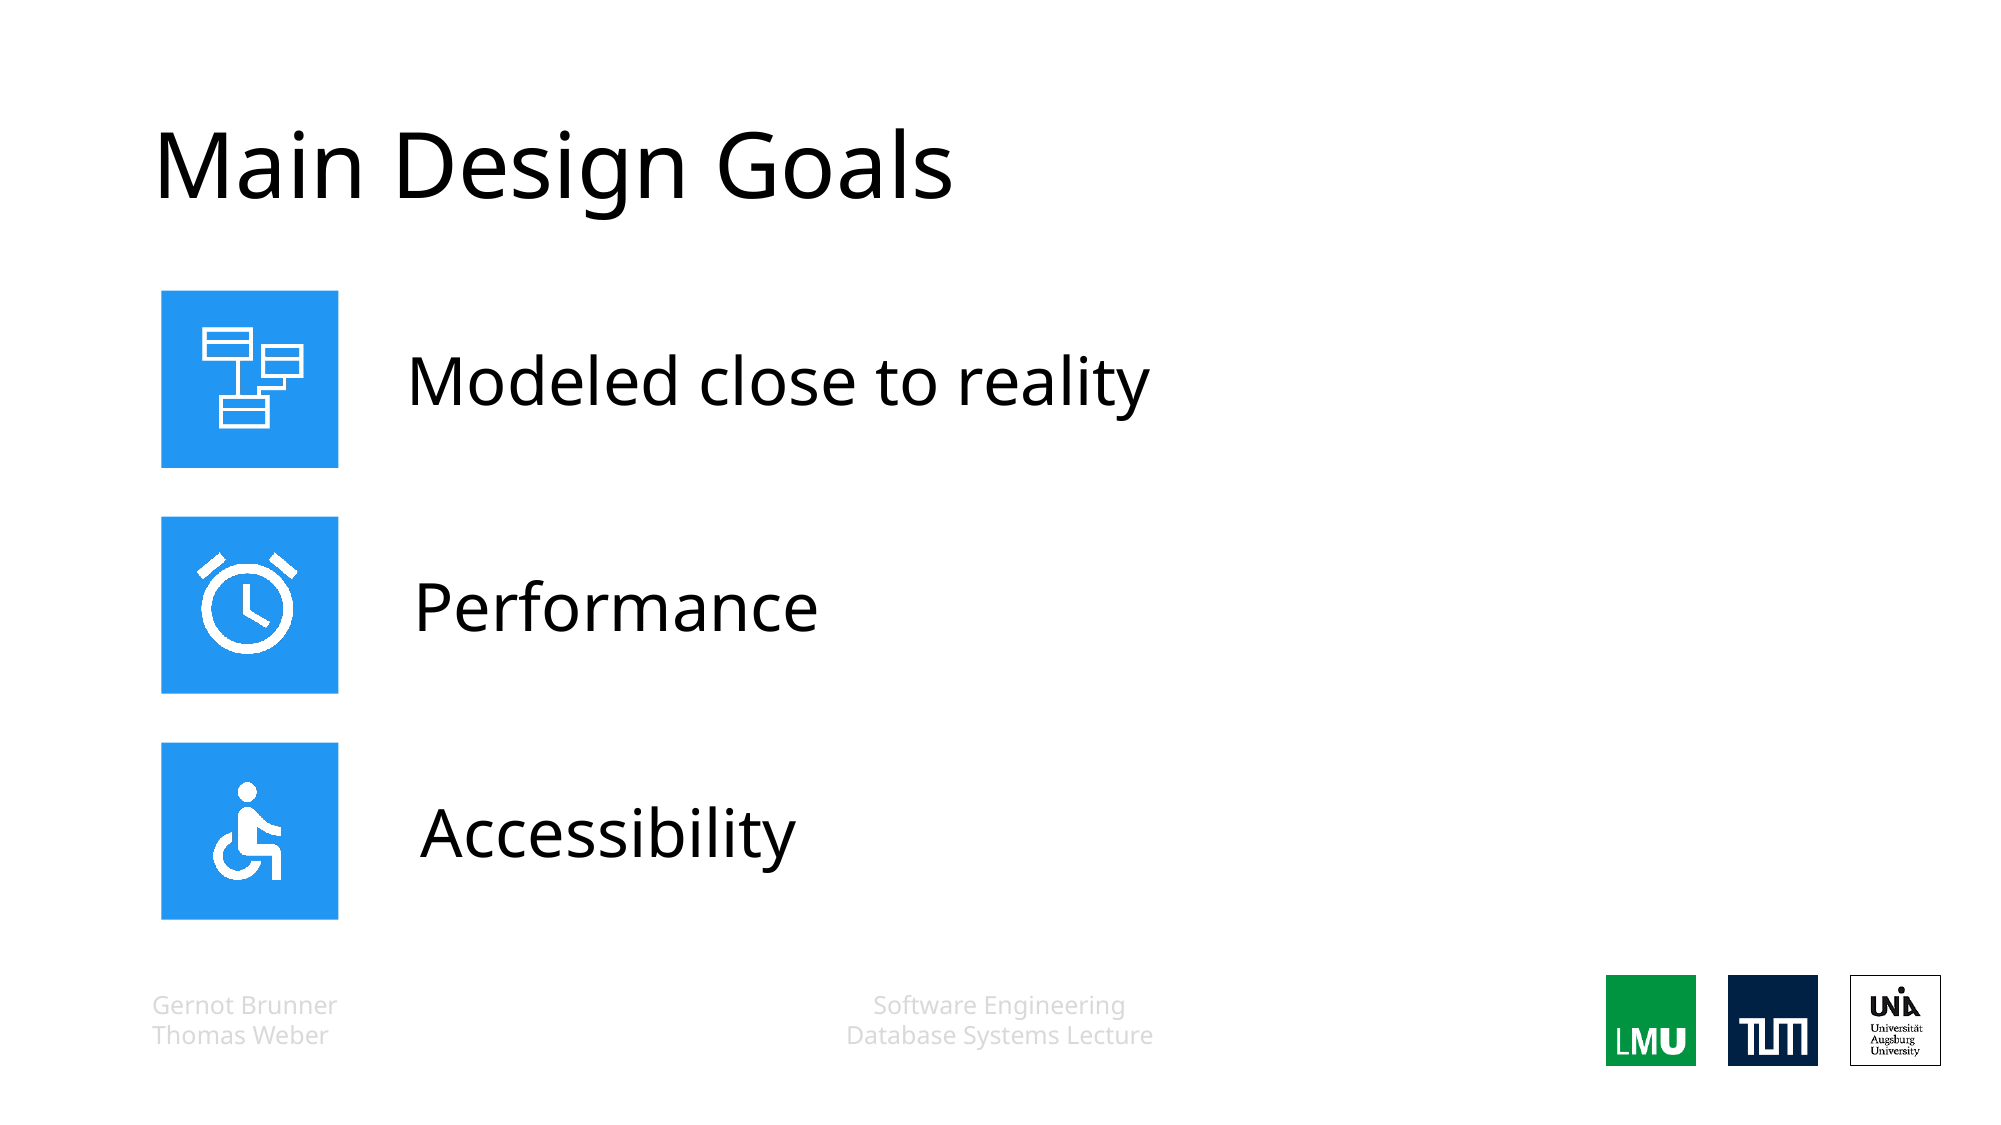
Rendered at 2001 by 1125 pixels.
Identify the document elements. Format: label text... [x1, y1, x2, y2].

title Main Design Goals [137, 59, 1863, 278]
text_box Performance [398, 557, 836, 652]
picture [1606, 975, 1696, 1066]
picture [213, 782, 281, 880]
picture [1851, 976, 1940, 1065]
text_box [160, 290, 339, 469]
picture [196, 552, 298, 654]
text_box Modeled close to reality [391, 331, 1167, 427]
text_box [160, 741, 339, 921]
text_box Accessibility [406, 783, 812, 878]
text_box [160, 516, 339, 695]
picture [185, 310, 320, 445]
picture [1728, 975, 1818, 1066]
